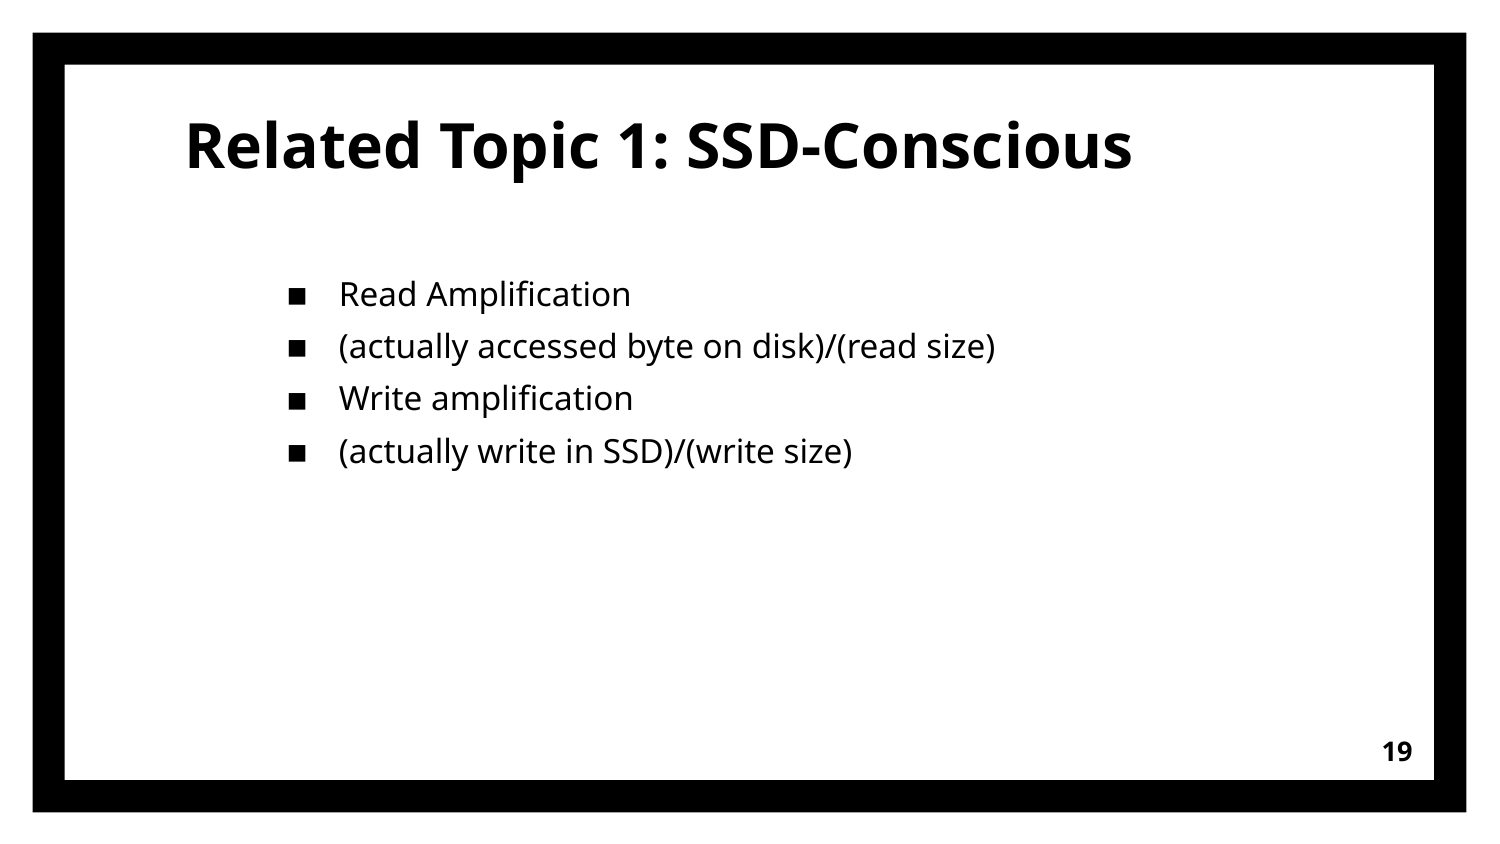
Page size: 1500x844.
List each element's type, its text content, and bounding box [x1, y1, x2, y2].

text_box Related Topic 1: SSD-Conscious [169, 124, 1365, 200]
text_box <number> [1338, 720, 1428, 785]
text_box Read Amplification (actually accessed byte on disk)/(read size) Write amplification (actually write in SSD)/(write size) [249, 257, 1191, 565]
